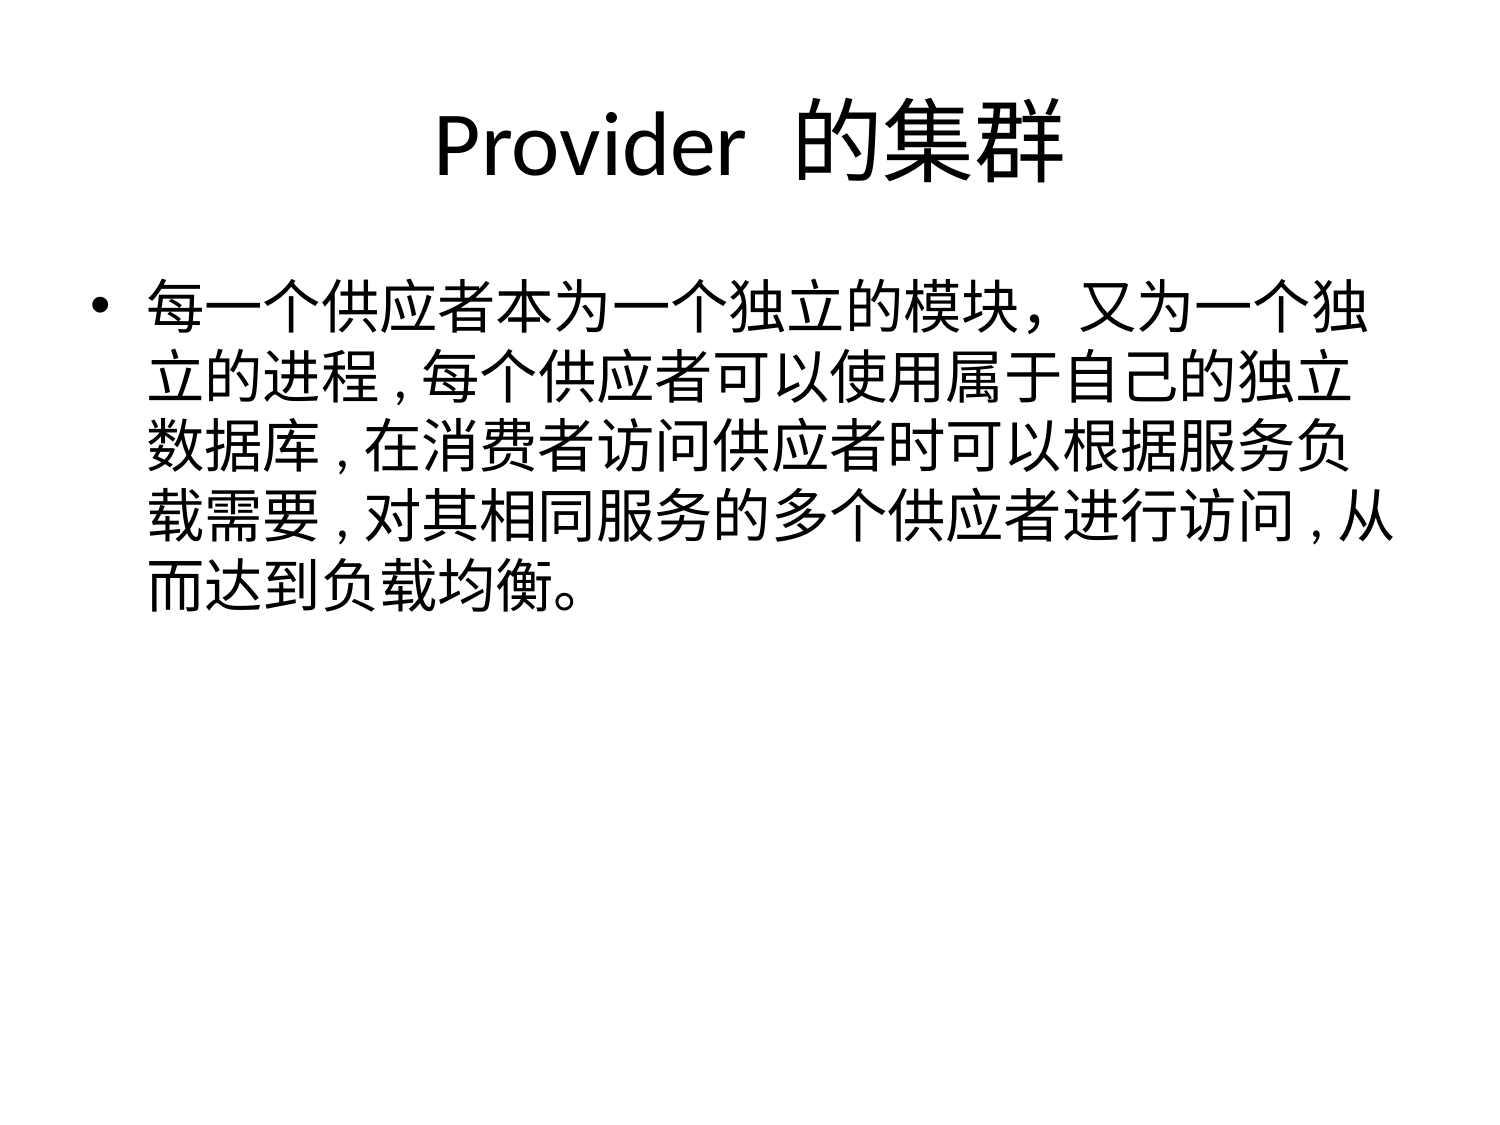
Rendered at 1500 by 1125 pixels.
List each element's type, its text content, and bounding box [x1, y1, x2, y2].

list 每一个供应者本为一个独立的模块，又为一个独立的进程,每个供应者可以使用属于自己的独立数据库,在消费者访问供应者时可以根据服务负载需要,对其相同服务的多个供应者进行访问,从而达到负载均衡。 [75, 262, 1425, 1005]
title Provider 的集群 [75, 45, 1425, 233]
